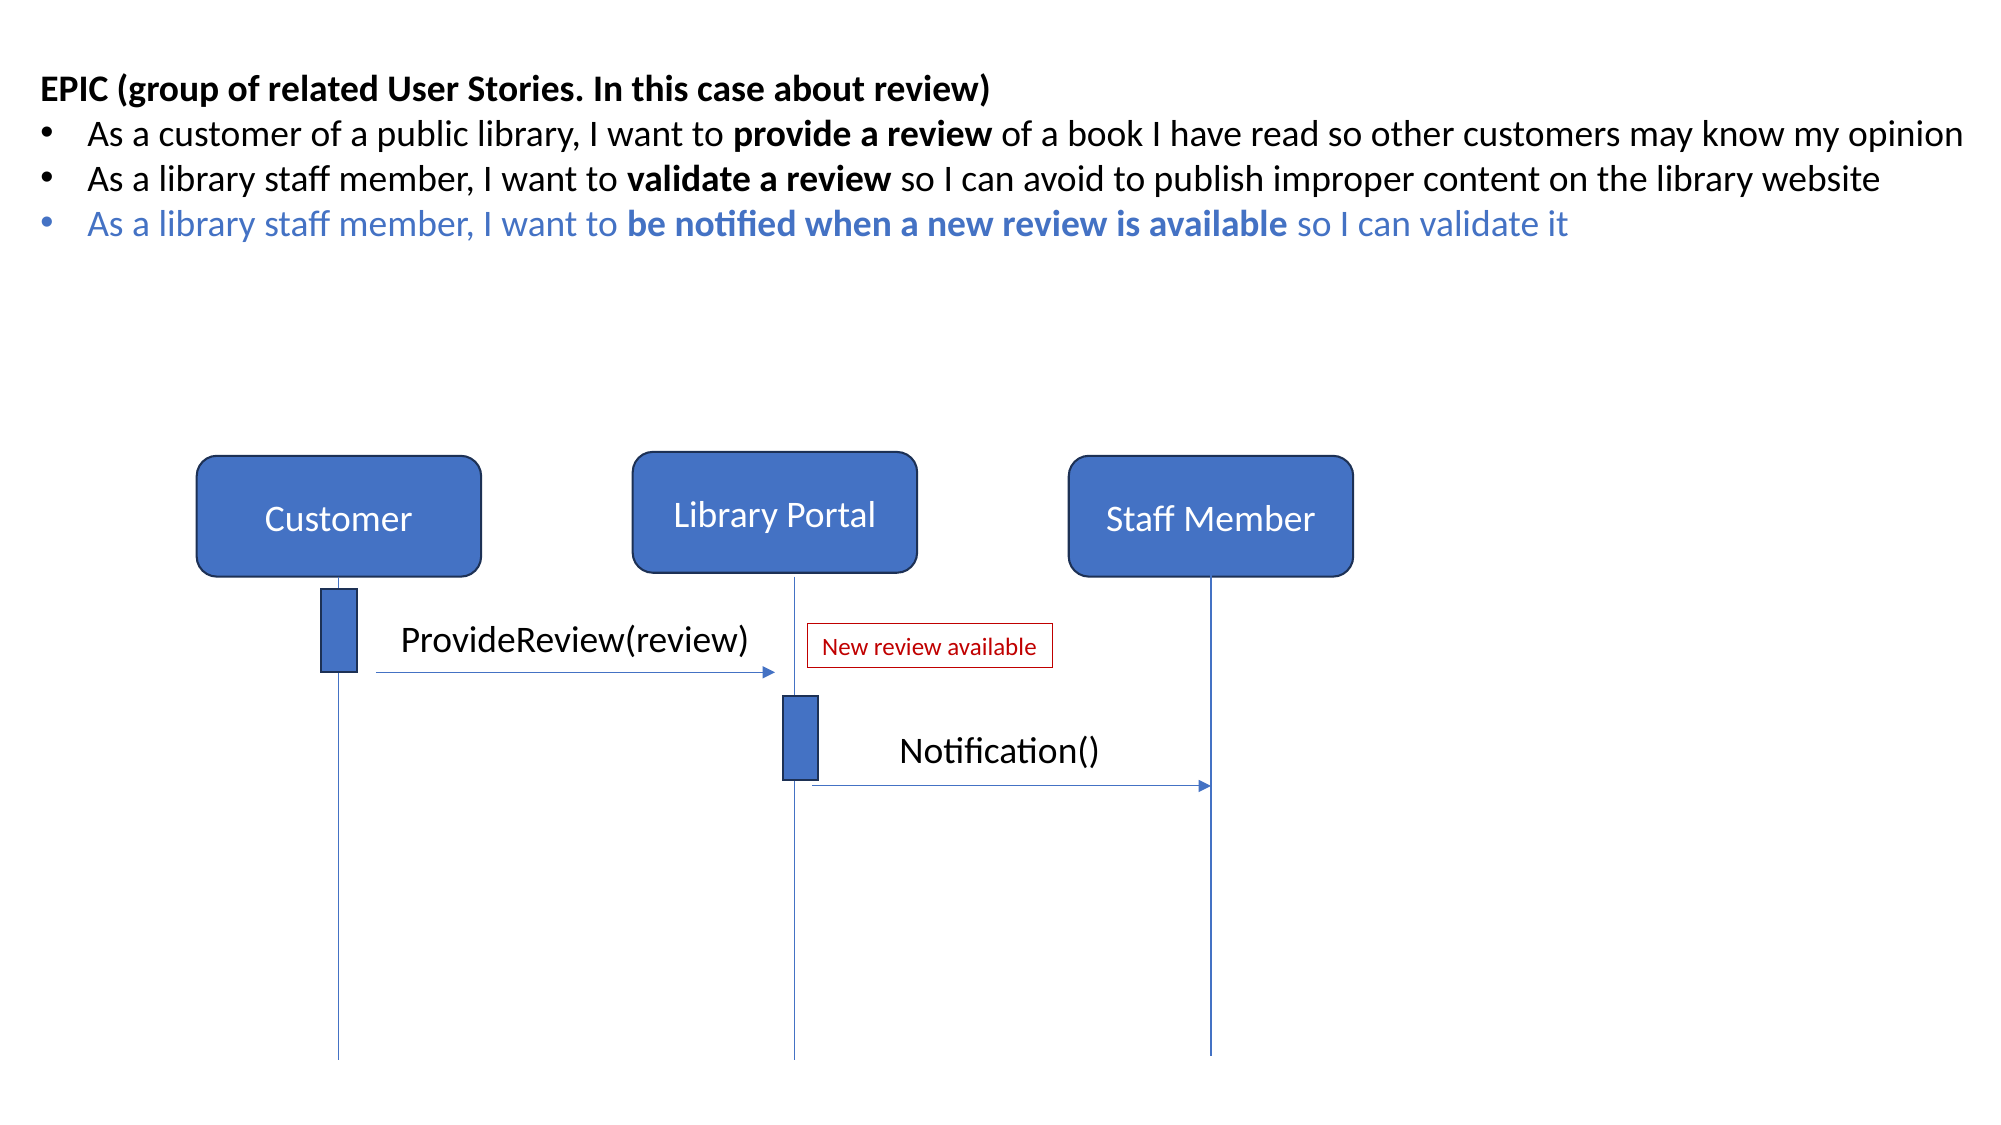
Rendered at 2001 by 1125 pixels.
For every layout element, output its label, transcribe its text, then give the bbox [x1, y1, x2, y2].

text_box ProvideReview(review) [386, 607, 765, 668]
text_box Notification() [884, 718, 1116, 779]
text_box Library Portal [631, 450, 919, 574]
text_box Staff Member [1067, 454, 1355, 578]
text_box EPIC (group of related User Stories. In this case about review) As a customer of a public library, I want to provide a review of a book I have read so other customers may know my opinion As a library staff member, I want to validate a review so I can avoid to publish improper content on the library website As a library staff member, I want to be notified when a new review is available so I can validate it [25, 56, 1981, 252]
text_box [795, 695, 819, 781]
text_box Customer [195, 454, 483, 578]
text_box [320, 588, 338, 673]
text_box New review available [807, 623, 1053, 668]
text_box [340, 588, 358, 673]
text_box [782, 695, 794, 781]
